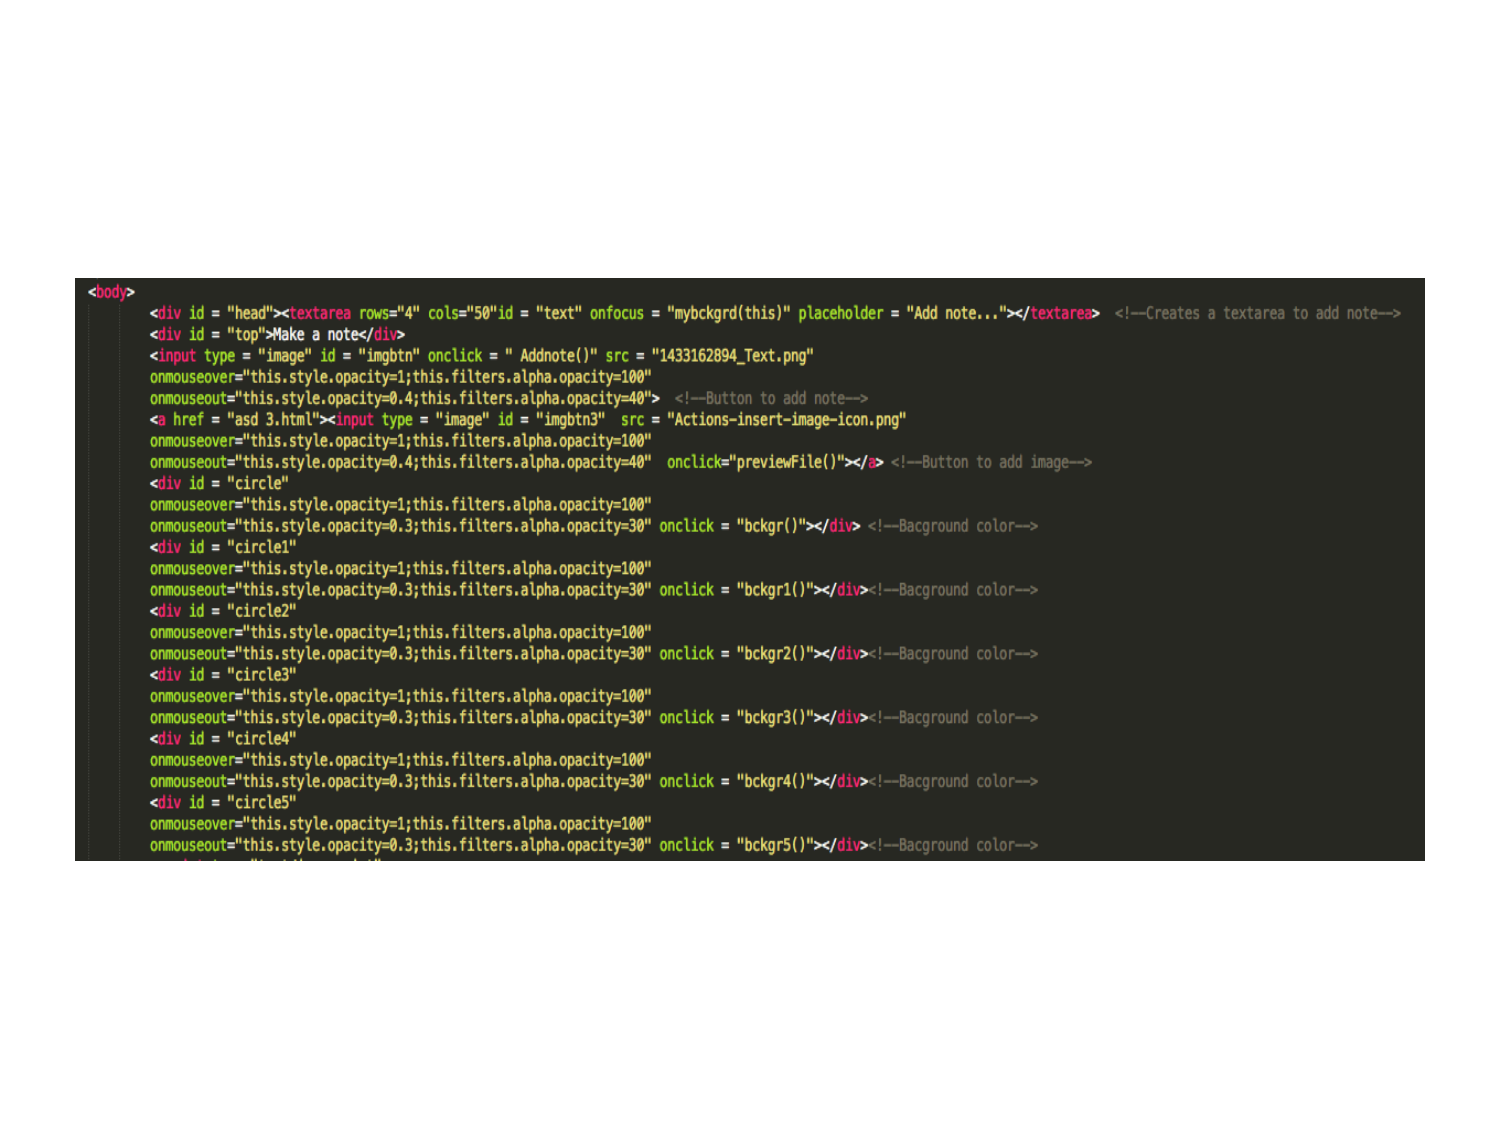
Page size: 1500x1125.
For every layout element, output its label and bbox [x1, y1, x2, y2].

list [74, 278, 1426, 861]
